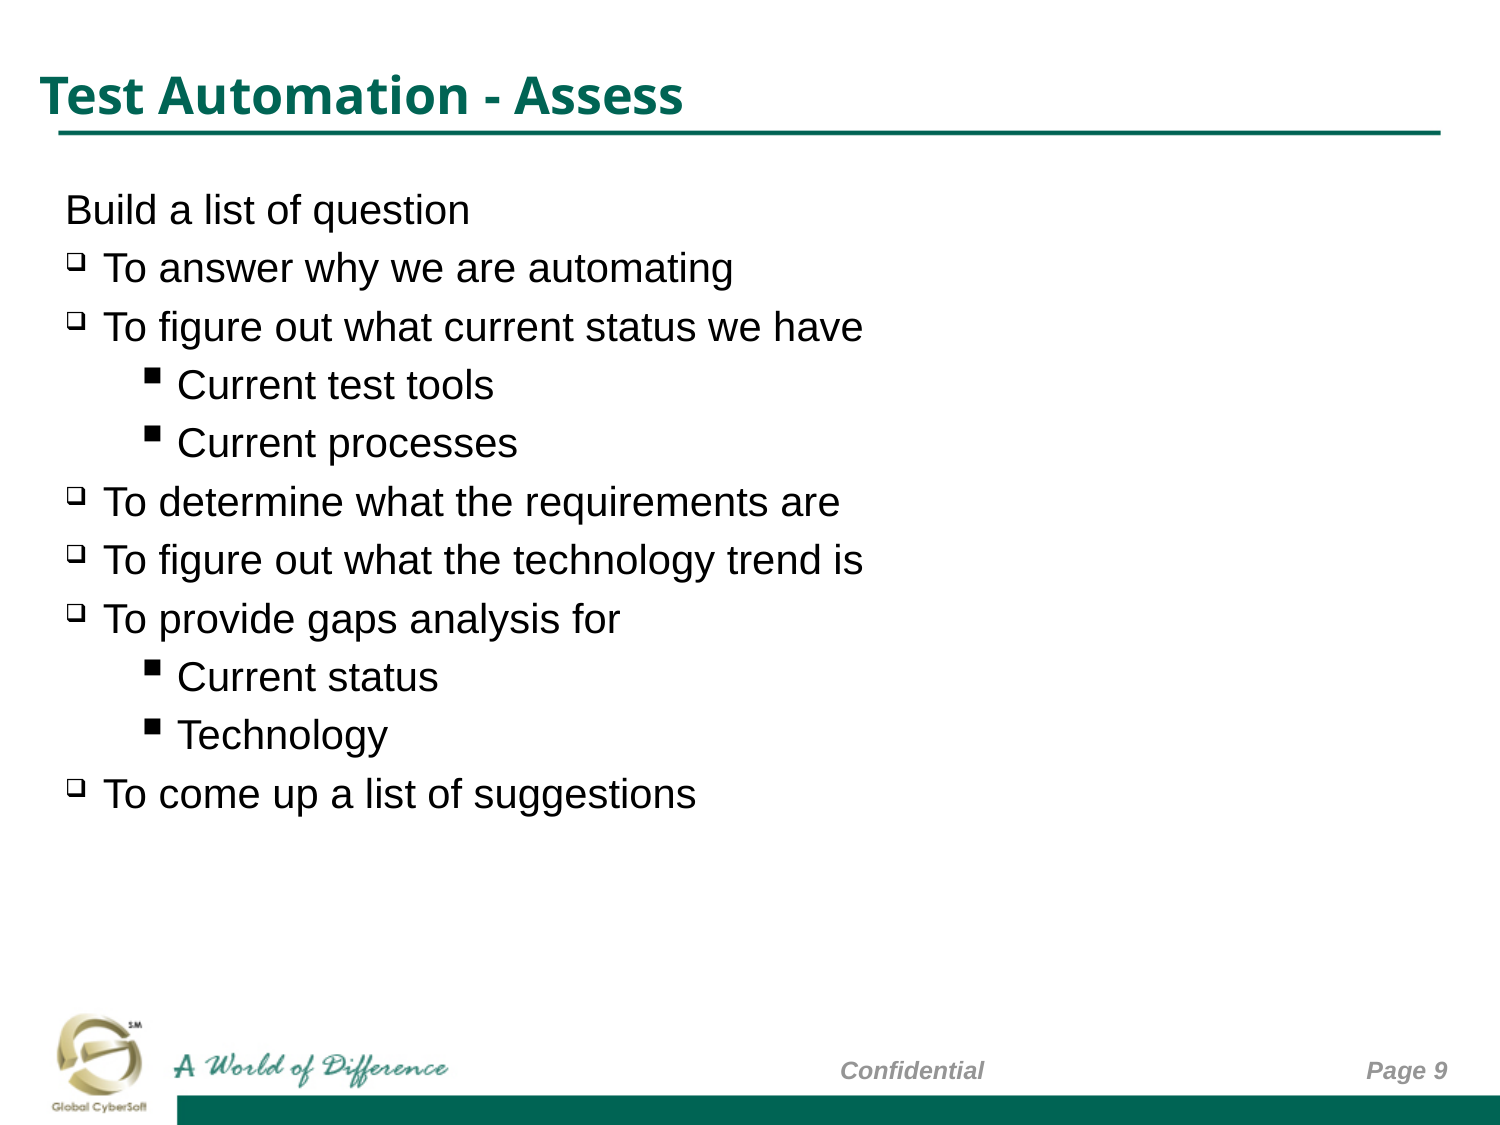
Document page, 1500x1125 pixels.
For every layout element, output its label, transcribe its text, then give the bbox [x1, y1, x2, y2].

title Test Automation - Assess [24, 0, 1488, 188]
picture [0, 0, 1500, 1125]
list [37, 162, 1463, 1013]
footer Confidential [674, 1046, 1151, 1125]
slide_number Page 9 [1151, 1046, 1463, 1125]
text_box Build a list of question To answer why we are automating To figure out what current status we have Current test tools Current processes To determine what the requirements are To figure out what the technology trend is To provide gaps analysis for Current status Technology To come up a list of suggestions [49, 174, 1475, 1025]
